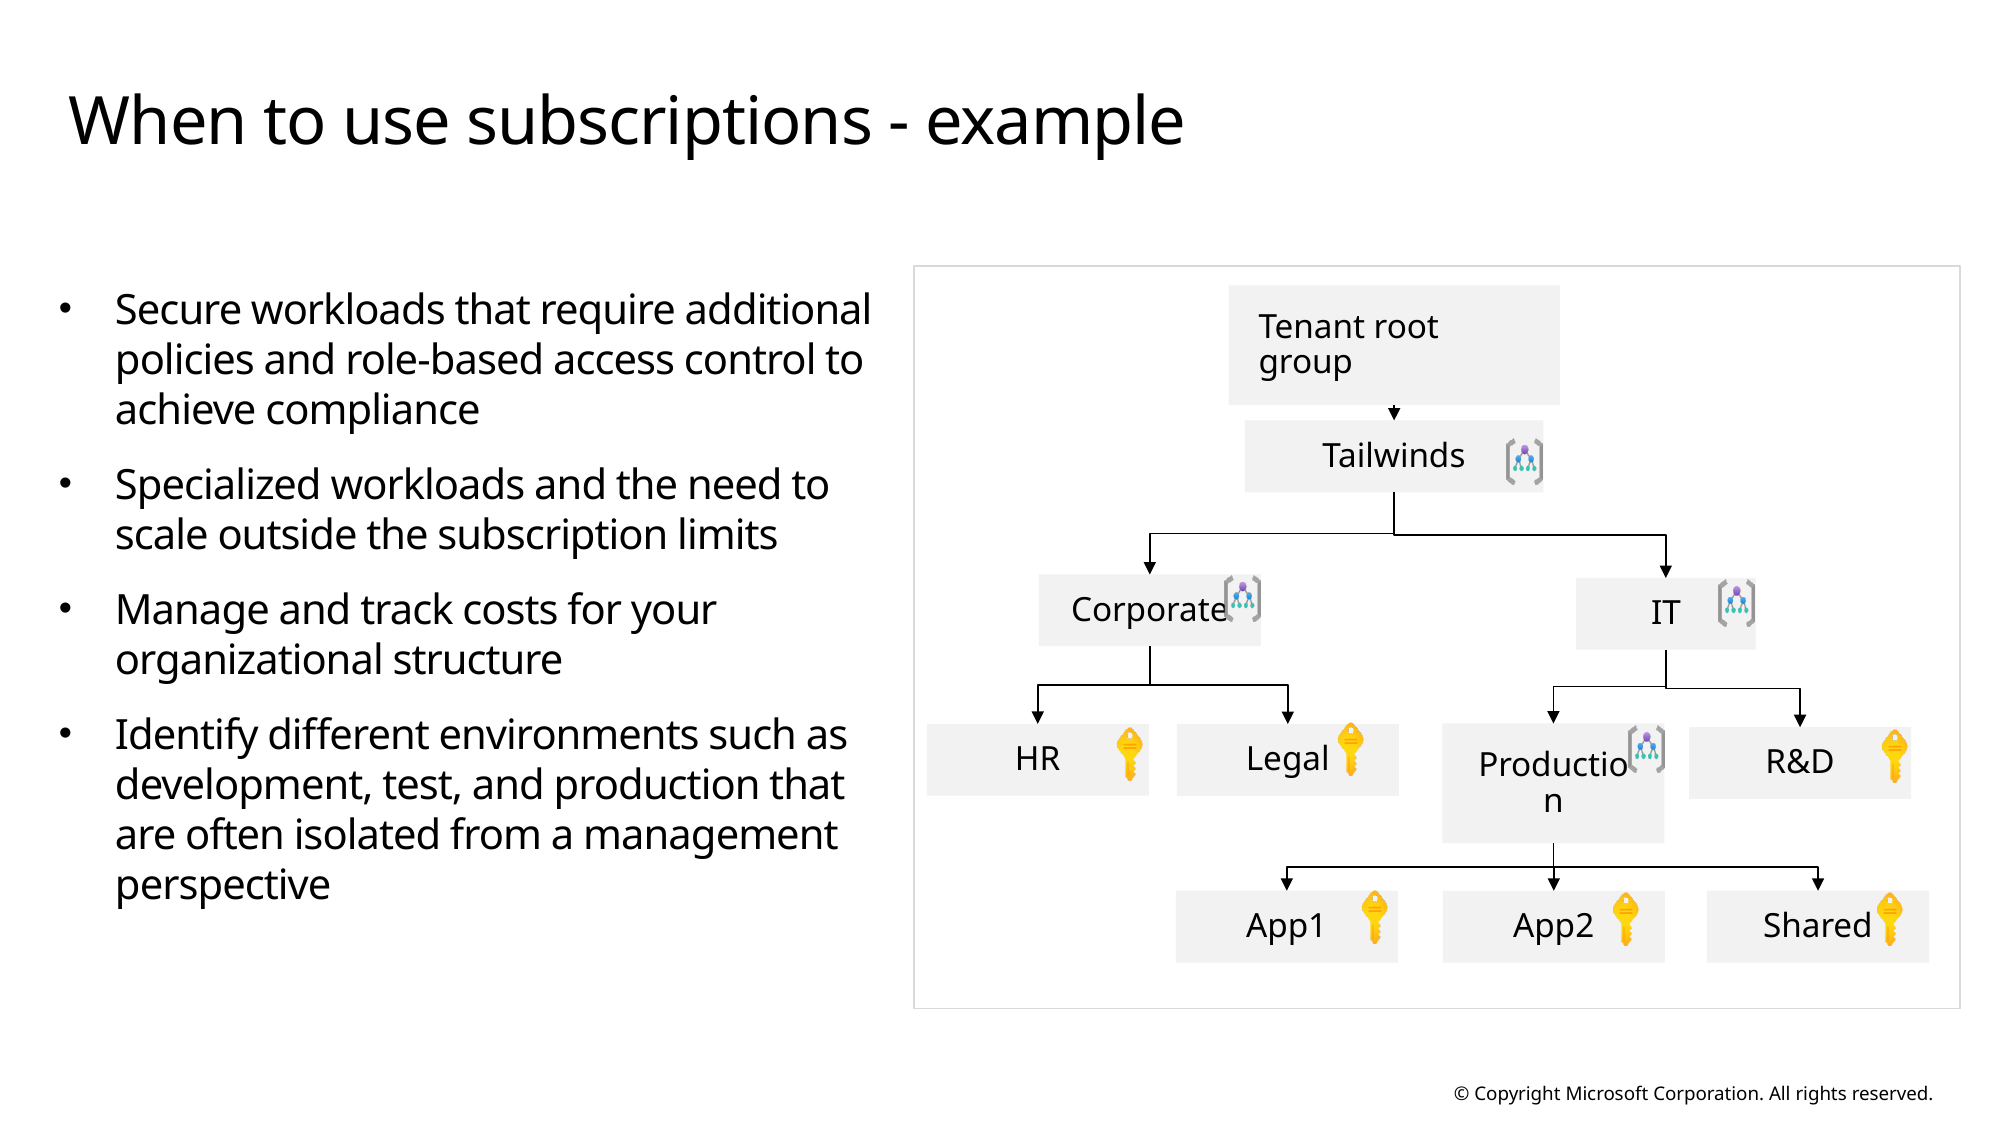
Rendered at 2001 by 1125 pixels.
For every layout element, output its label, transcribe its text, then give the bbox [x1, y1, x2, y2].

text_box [926, 285, 1930, 965]
text_box [913, 265, 1961, 1009]
text_box Secure workloads that require additional policies and role-based access control to achieve compliance Specialized workloads and the need to scale outside the subscription limits Manage and track costs for your organizational structure Identify different environments such as development, test, and production that are often isolated from a management perspective [43, 275, 900, 965]
title When to use subscriptions - example [68, 72, 1930, 184]
